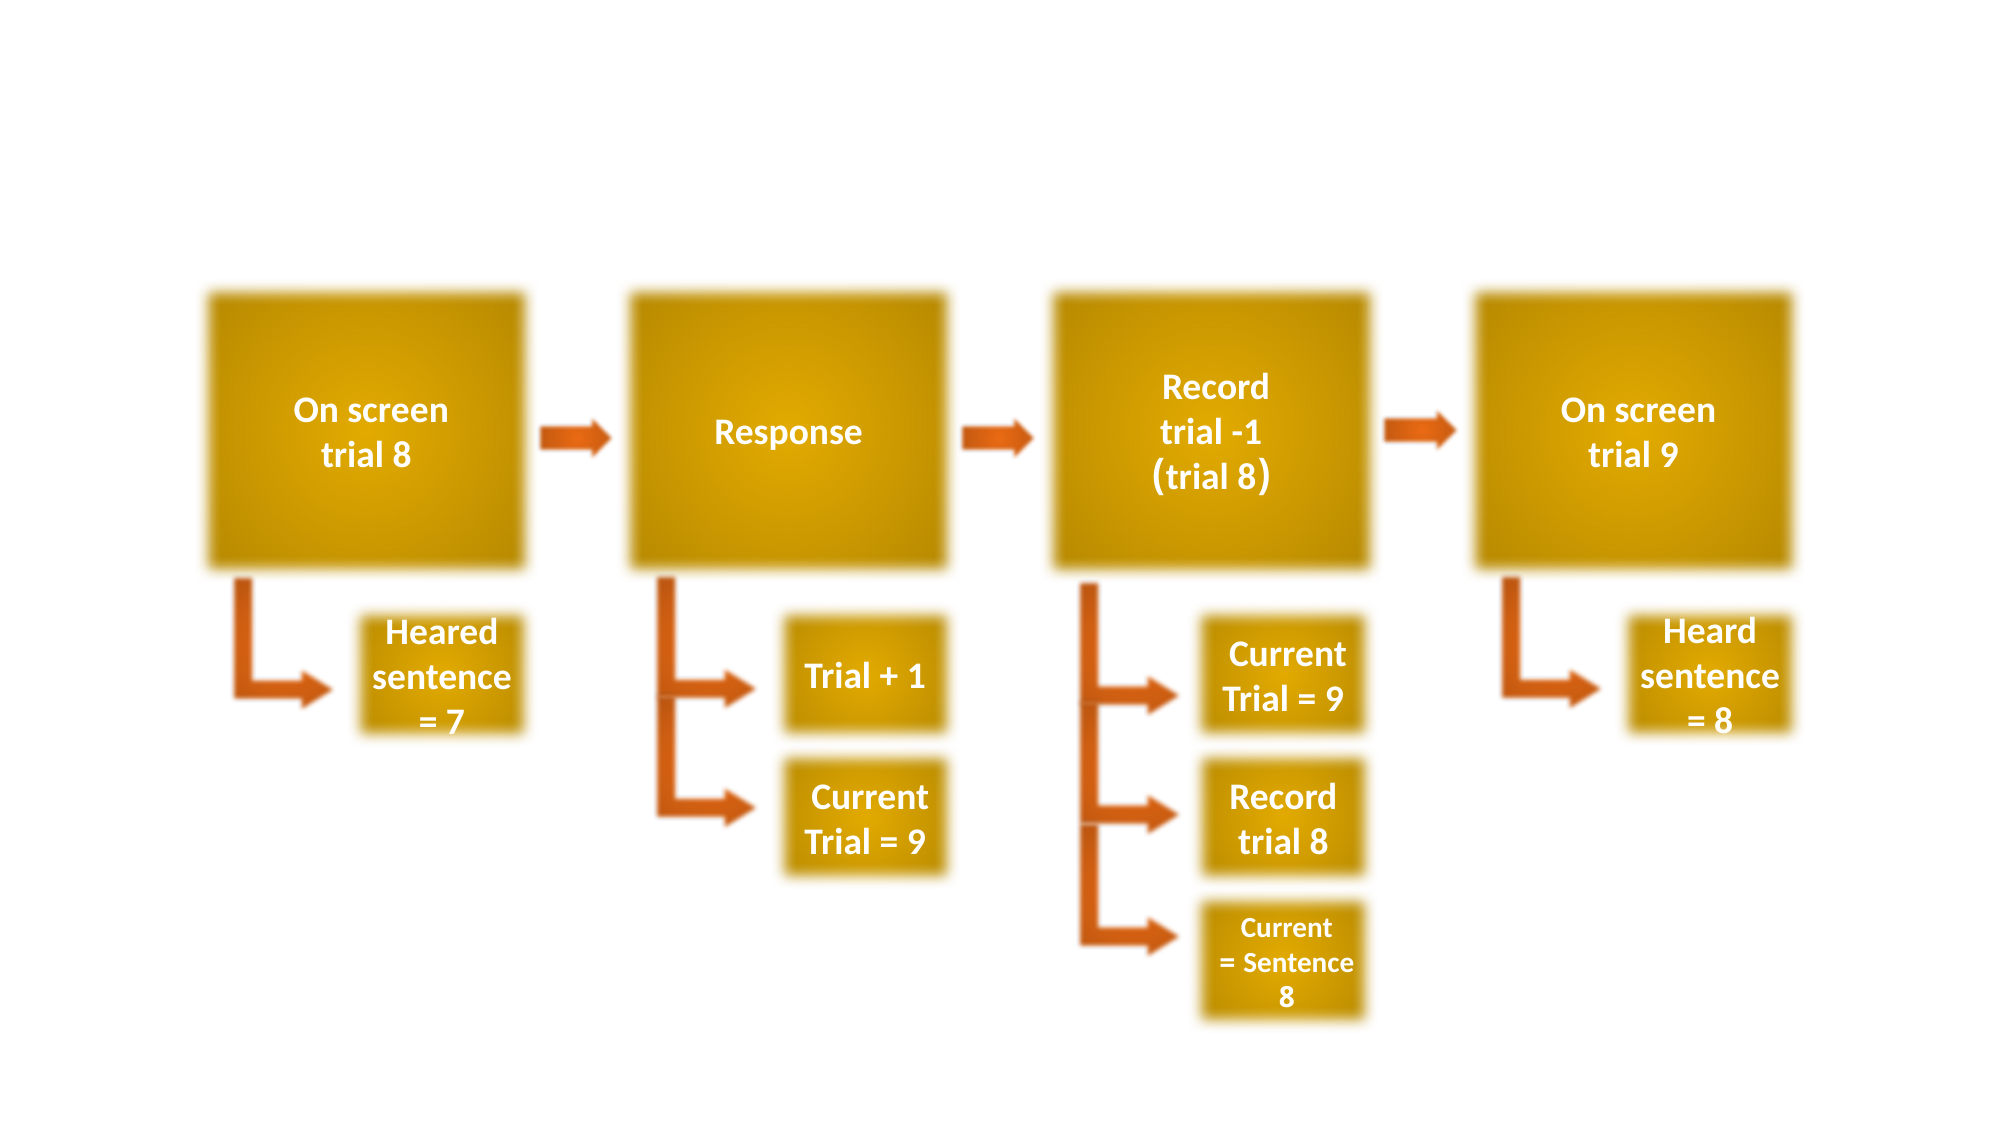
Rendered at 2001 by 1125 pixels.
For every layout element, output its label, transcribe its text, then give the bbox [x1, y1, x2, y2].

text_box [195, 279, 1805, 889]
text_box Current Sentence = 8 [1212, 912, 1354, 1009]
text_box [1084, 889, 1171, 948]
